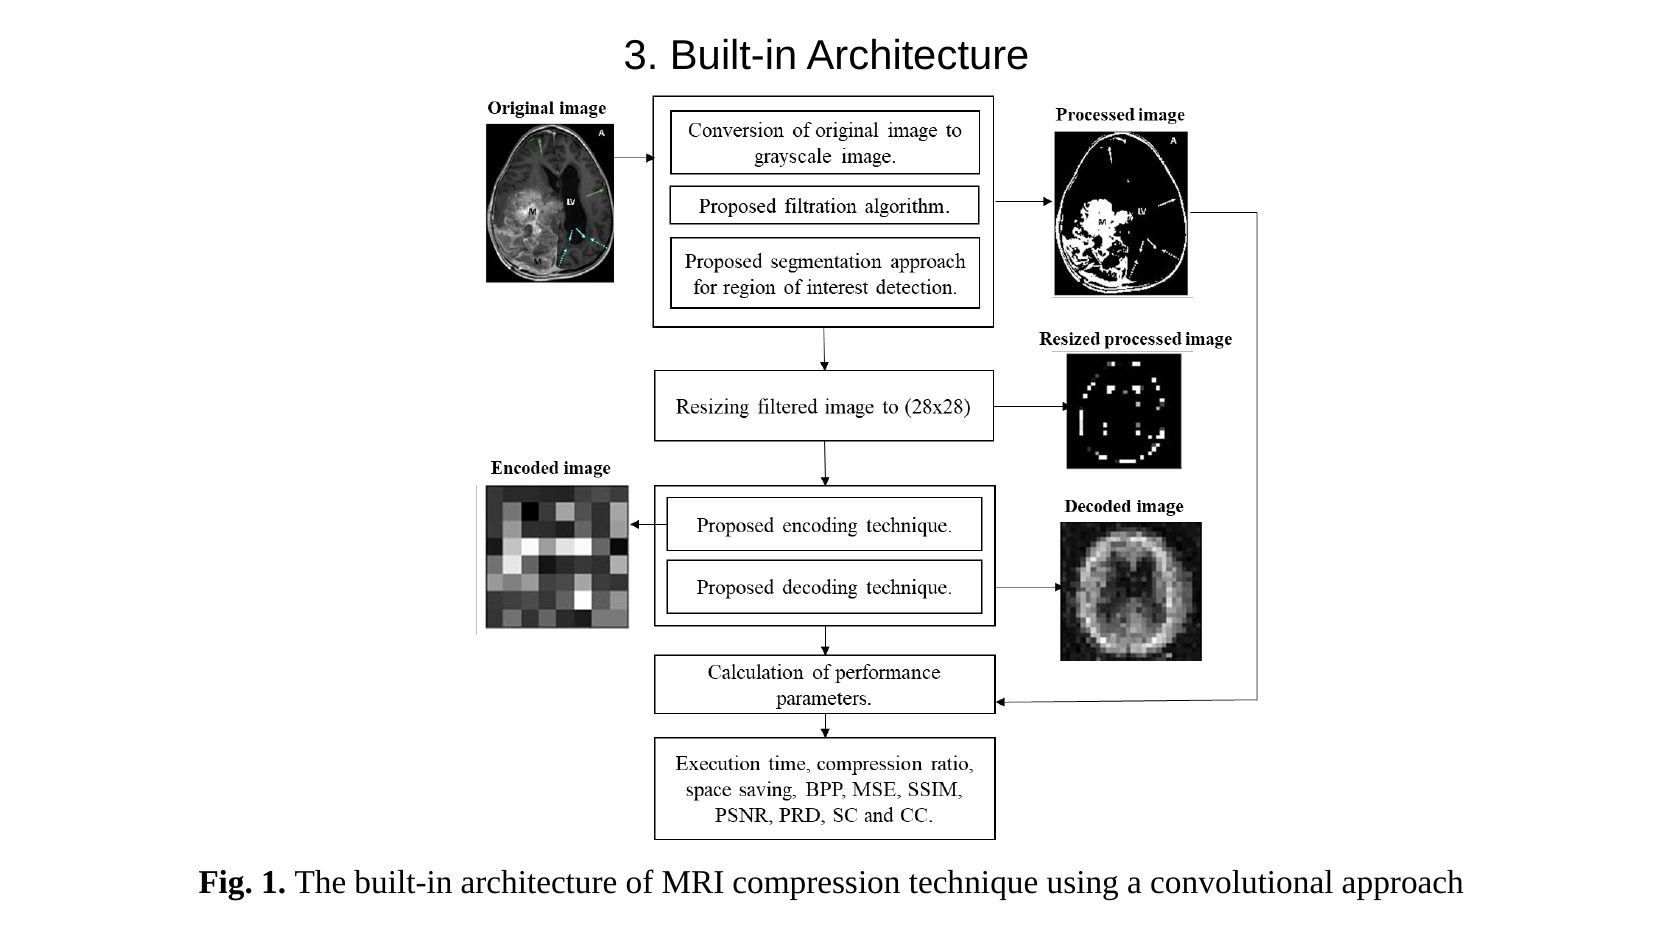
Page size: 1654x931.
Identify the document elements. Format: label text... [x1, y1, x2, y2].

text_box Fig. 1. The built-in architecture of MRI compression technique using a convolutional approach [82, 852, 1582, 908]
text_box 3. Built-in Architecture [82, 37, 1571, 68]
picture [474, 90, 1263, 840]
